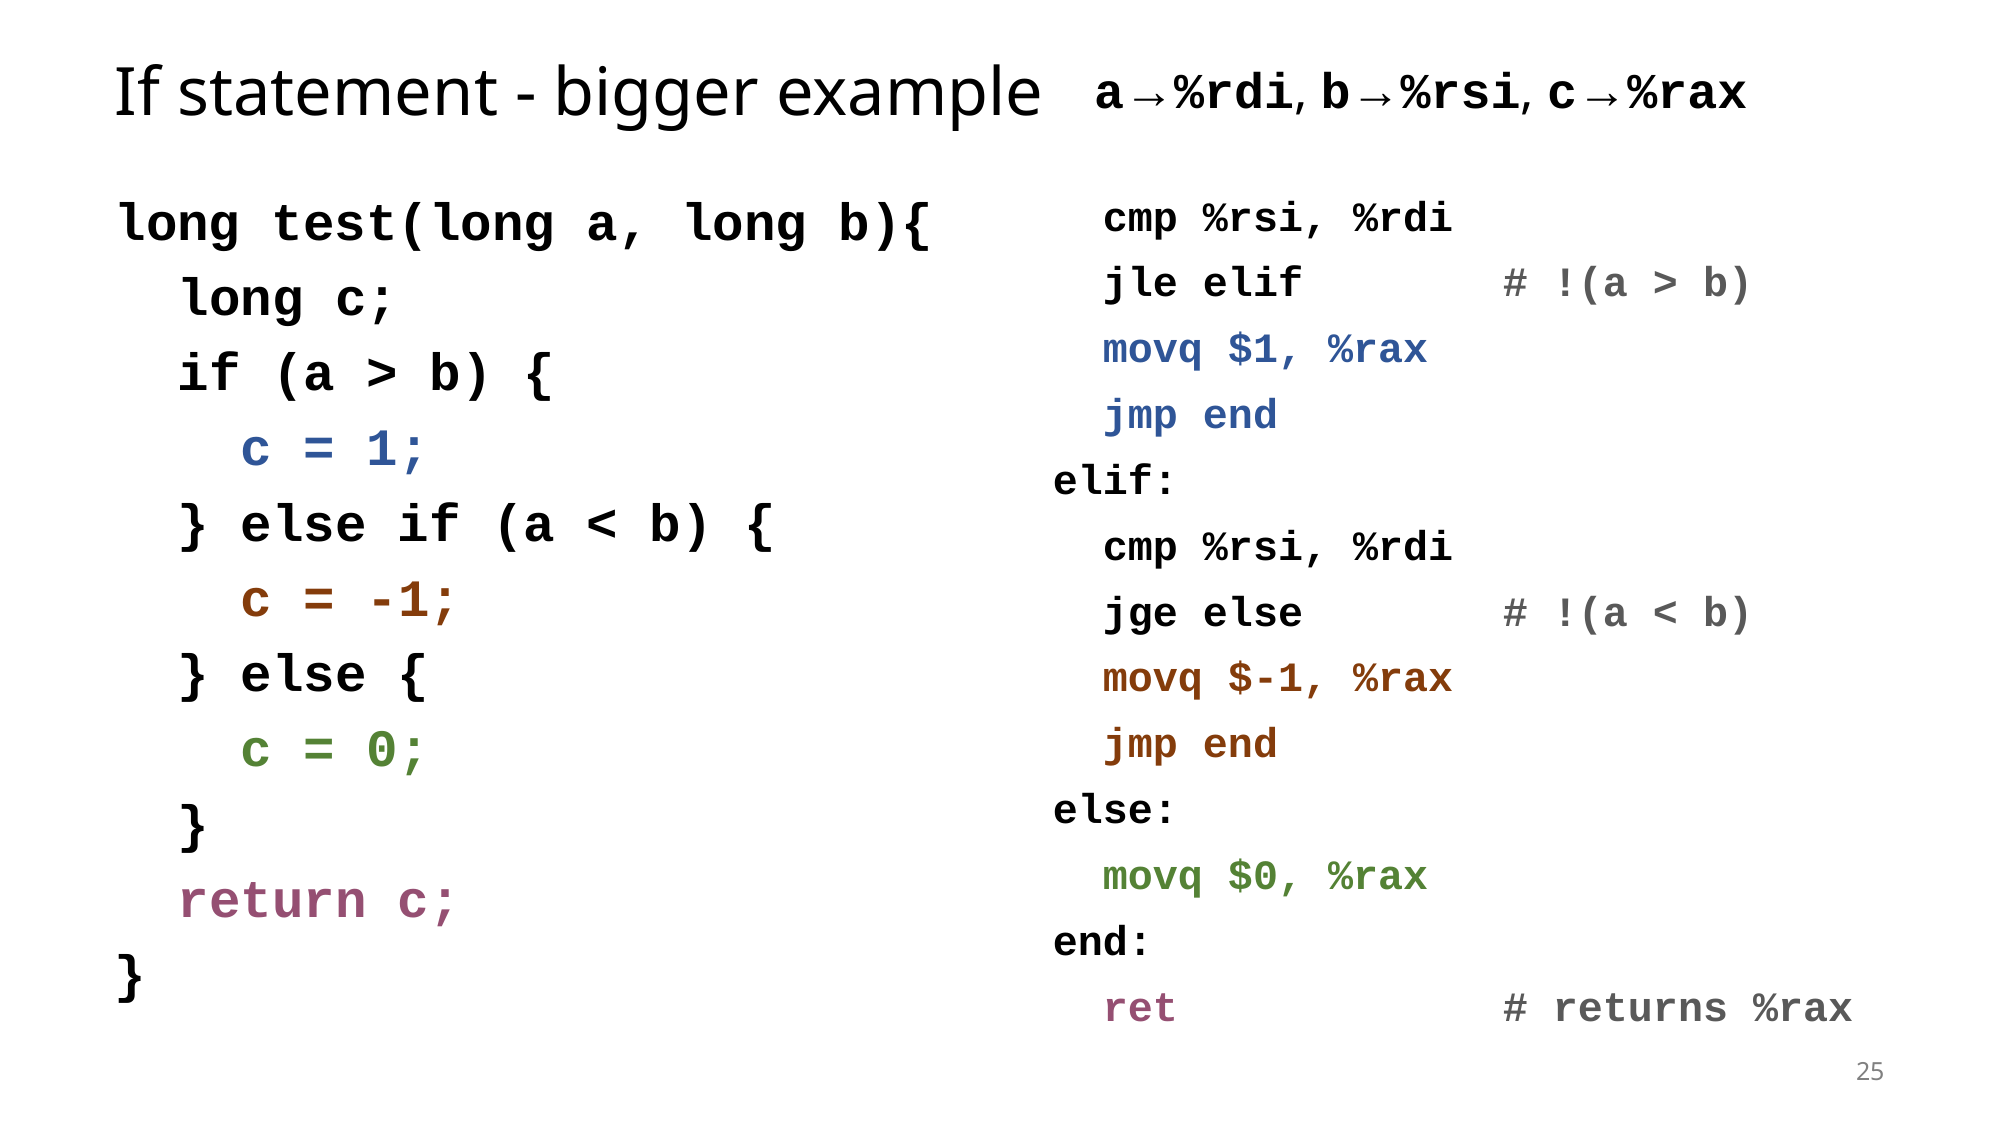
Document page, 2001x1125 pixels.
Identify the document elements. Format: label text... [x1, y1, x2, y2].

slide_number 25 [1749, 1074, 1900, 1103]
text_box a→%rdi, b→%rsi, c→%rax [1079, 51, 1859, 127]
list long test(long a, long b){ long c; if (a > b) { c = 1; } else if (a < b) { c = -1; } else { c = 0; } return c; } [99, 187, 979, 1013]
title If statement - bigger example [99, 37, 1900, 150]
list cmp %rsi, %rdi jle elif # !(a > b) movq $1, %rax jmp end elif: cmp %rsi, %rdi jge else # !(a < b) movq $-1, %rax jmp end else: movq $0, %rax end: ret # returns %rax [1037, 187, 1901, 1074]
